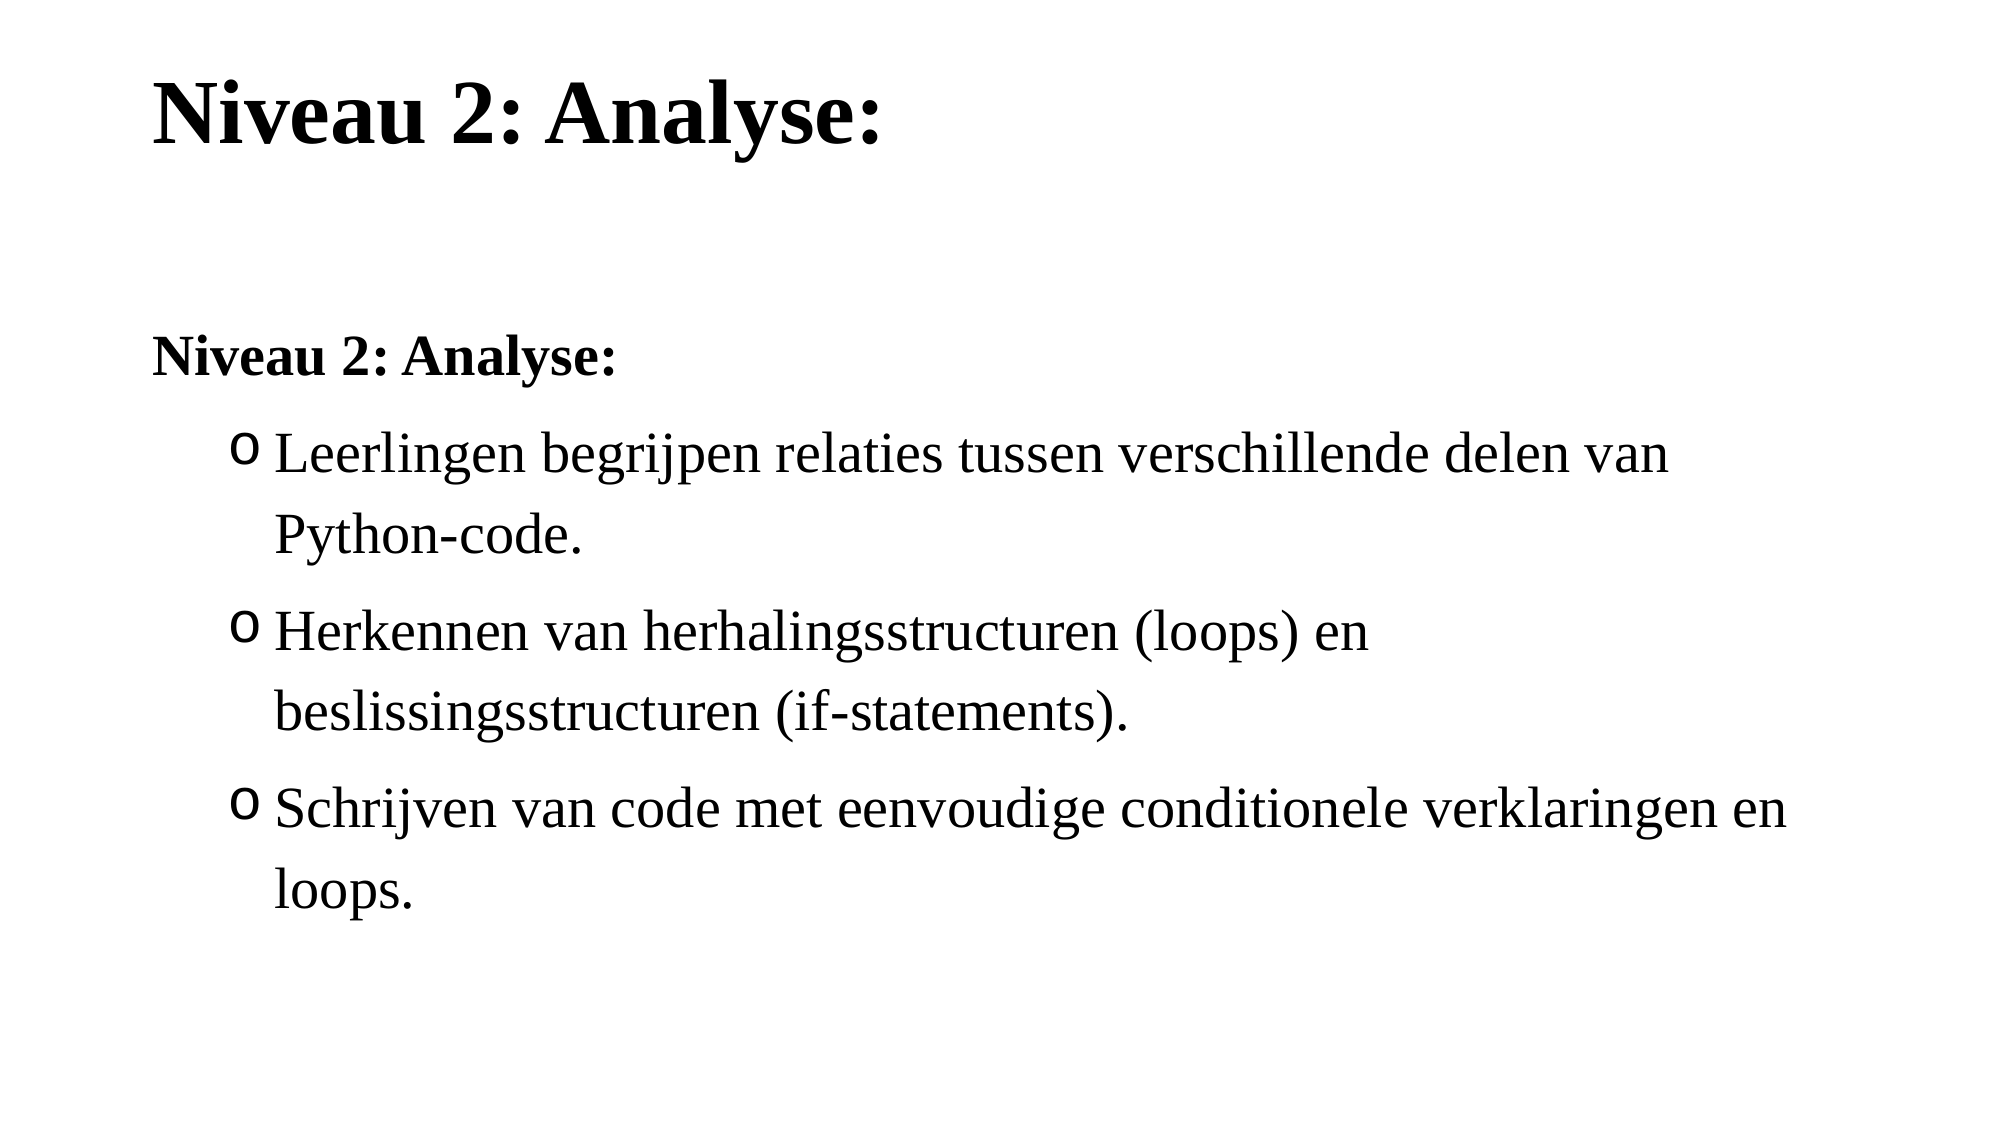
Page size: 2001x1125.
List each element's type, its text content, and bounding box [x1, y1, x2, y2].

list Niveau 2: Analyse: Leerlingen begrijpen relaties tussen verschillende delen van Python-code. Herkennen van herhalingsstructuren (loops) en beslissingsstructuren (if-statements). Schrijven van code met eenvoudige conditionele verklaringen en loops. [137, 299, 1863, 1014]
title Niveau 2: Analyse: [137, 59, 1863, 278]
